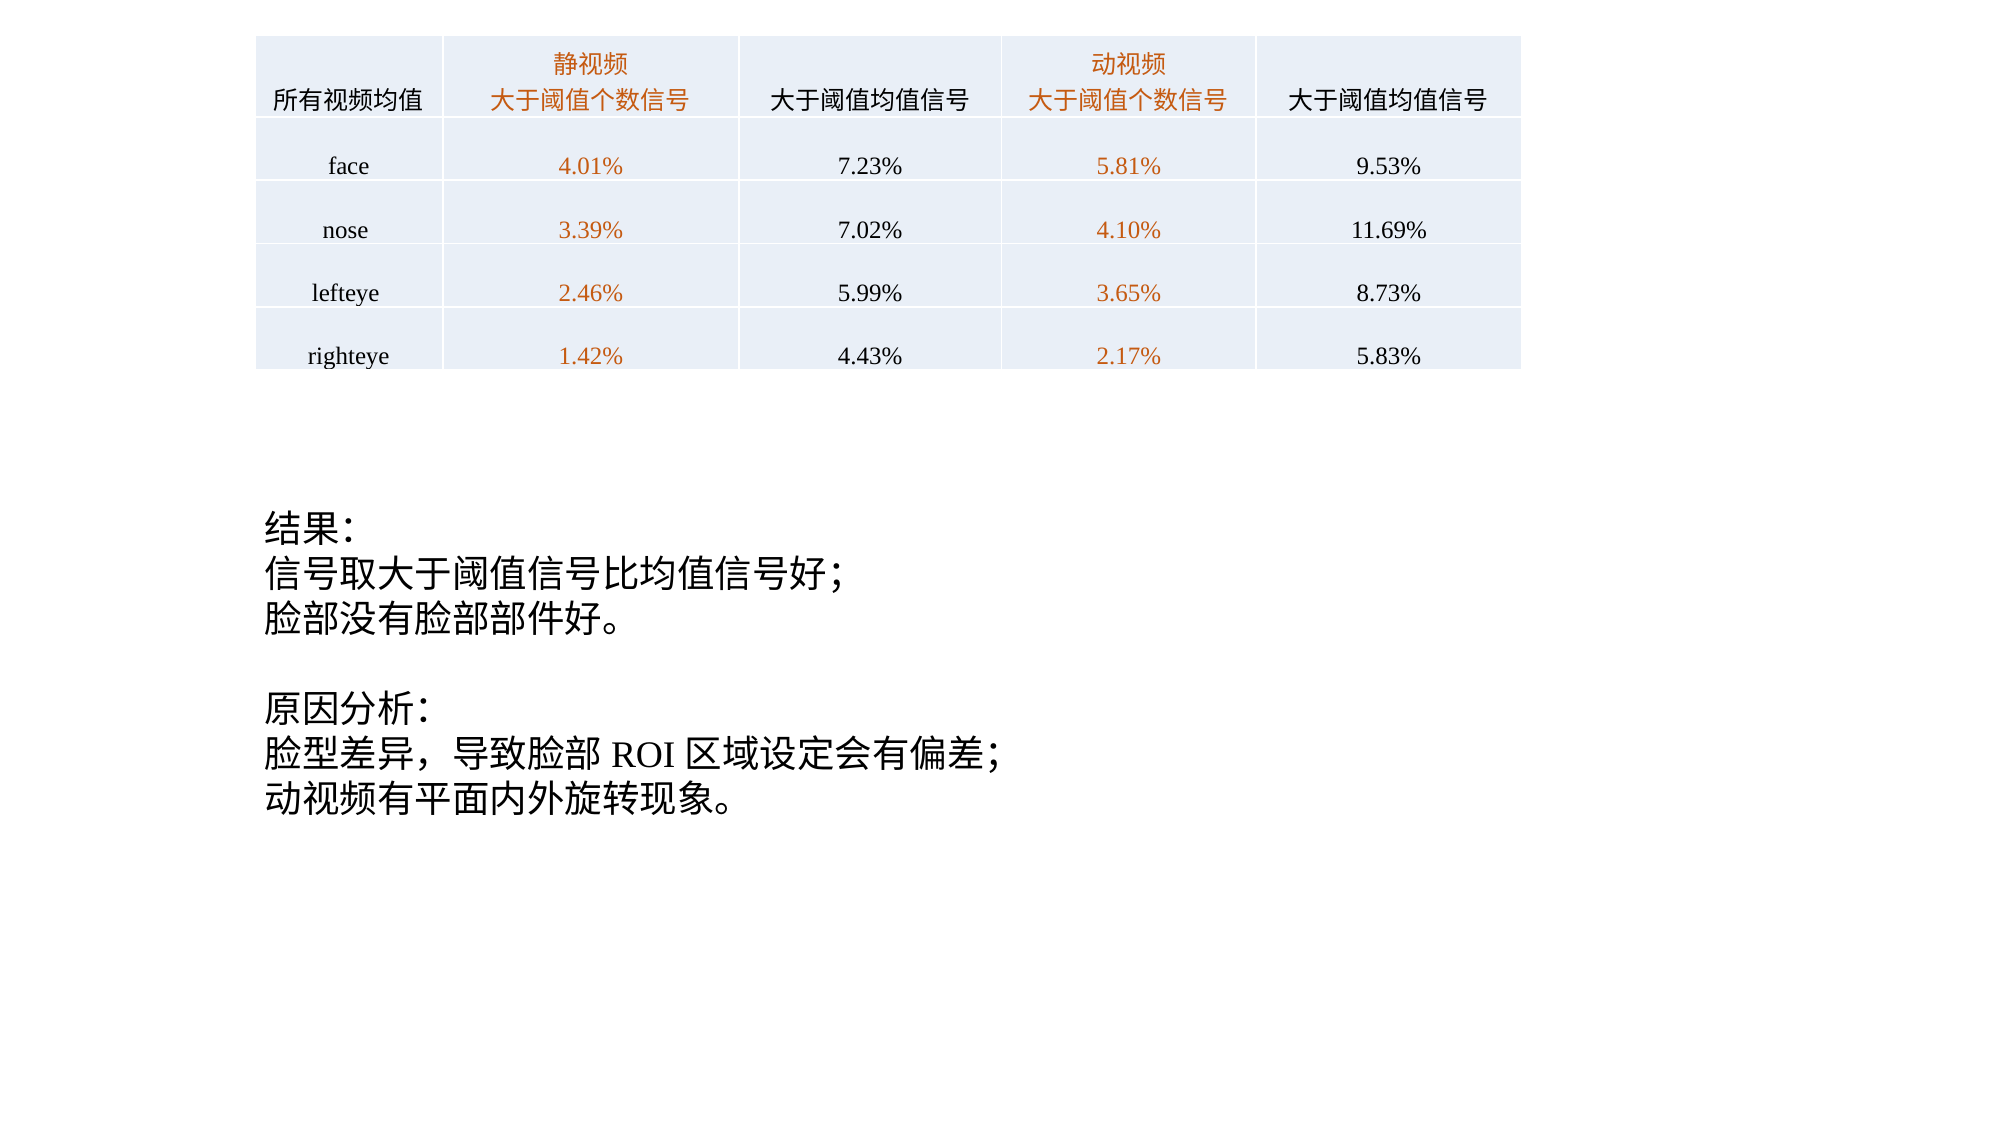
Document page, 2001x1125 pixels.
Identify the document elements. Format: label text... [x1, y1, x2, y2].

table_cell 5.99% [740, 244, 1001, 306]
table_cell 4.43% [740, 308, 1001, 369]
table_cell 3.65% [1002, 244, 1255, 306]
table_cell righteye [256, 308, 442, 369]
table_cell 11.69% [1257, 181, 1521, 243]
table_header 动视频 大于阈值个数信号 [1002, 36, 1255, 116]
table_cell 4.10% [1002, 181, 1255, 243]
table_cell 7.02% [740, 181, 1001, 243]
table_cell 2.17% [1002, 308, 1255, 369]
table_cell nose [256, 181, 442, 243]
table_header 大于阈值均值信号 [740, 36, 1001, 116]
table_cell 4.01% [444, 118, 738, 179]
table_cell face [256, 118, 442, 179]
table_cell lefteye [256, 244, 442, 306]
table_header 大于阈值均值信号 [1257, 36, 1521, 116]
table_cell 2.46% [444, 244, 738, 306]
table_cell 5.83% [1257, 308, 1521, 369]
table_cell 8.73% [1257, 244, 1521, 306]
table_cell 1.42% [444, 308, 738, 369]
table_cell 7.23% [740, 118, 1001, 179]
table_header 静视频 大于阈值个数信号 [444, 36, 738, 116]
table_header 所有视频均值 [256, 36, 442, 116]
table_cell 5.81% [1002, 118, 1255, 179]
text_box 结果： 信号取大于阈值信号比均值信号好； 脸部没有脸部部件好。 原因分析： 脸型差异，导致脸部ROI区域设定会有偏差； 动视频有平面内外旋转现象。 [249, 497, 1037, 1008]
table_cell 9.53% [1257, 118, 1521, 179]
table_cell 3.39% [444, 181, 738, 243]
